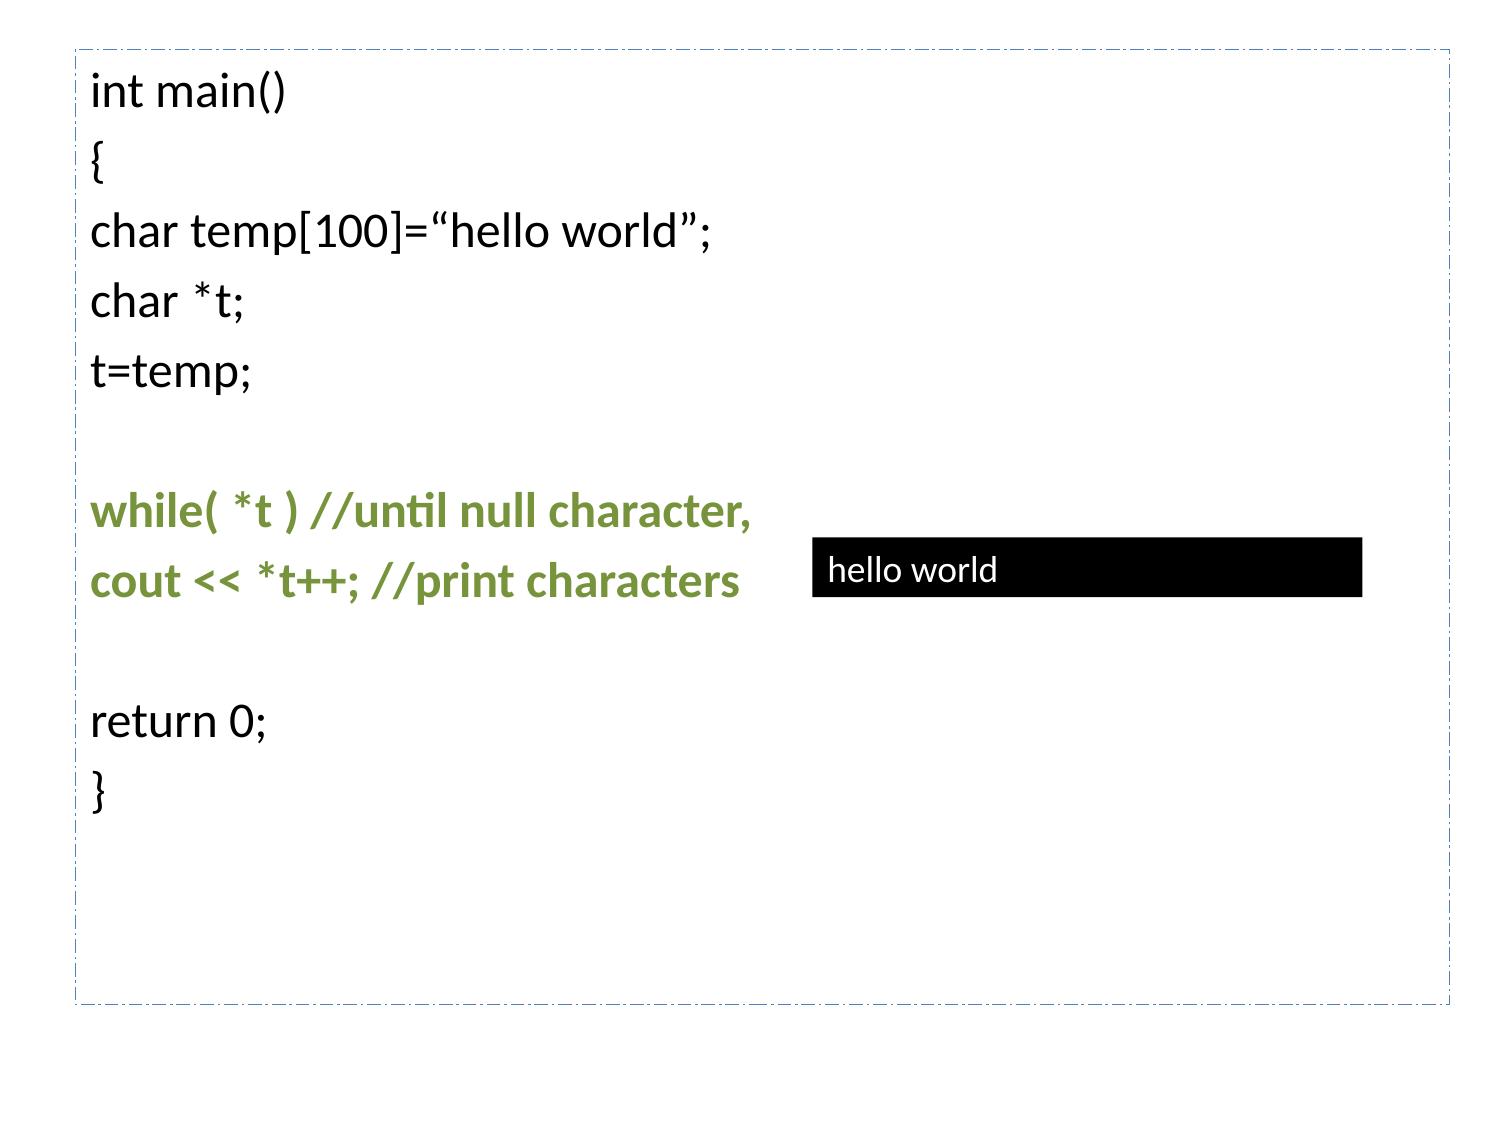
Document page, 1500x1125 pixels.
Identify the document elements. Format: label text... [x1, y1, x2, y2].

text_box int main() { char temp[100]=“hello world”; char *t; t=temp; while( *t ) //until null character, cout << *t++; //print characters return 0; } [75, 49, 1450, 1005]
text_box hello world [812, 537, 1363, 598]
